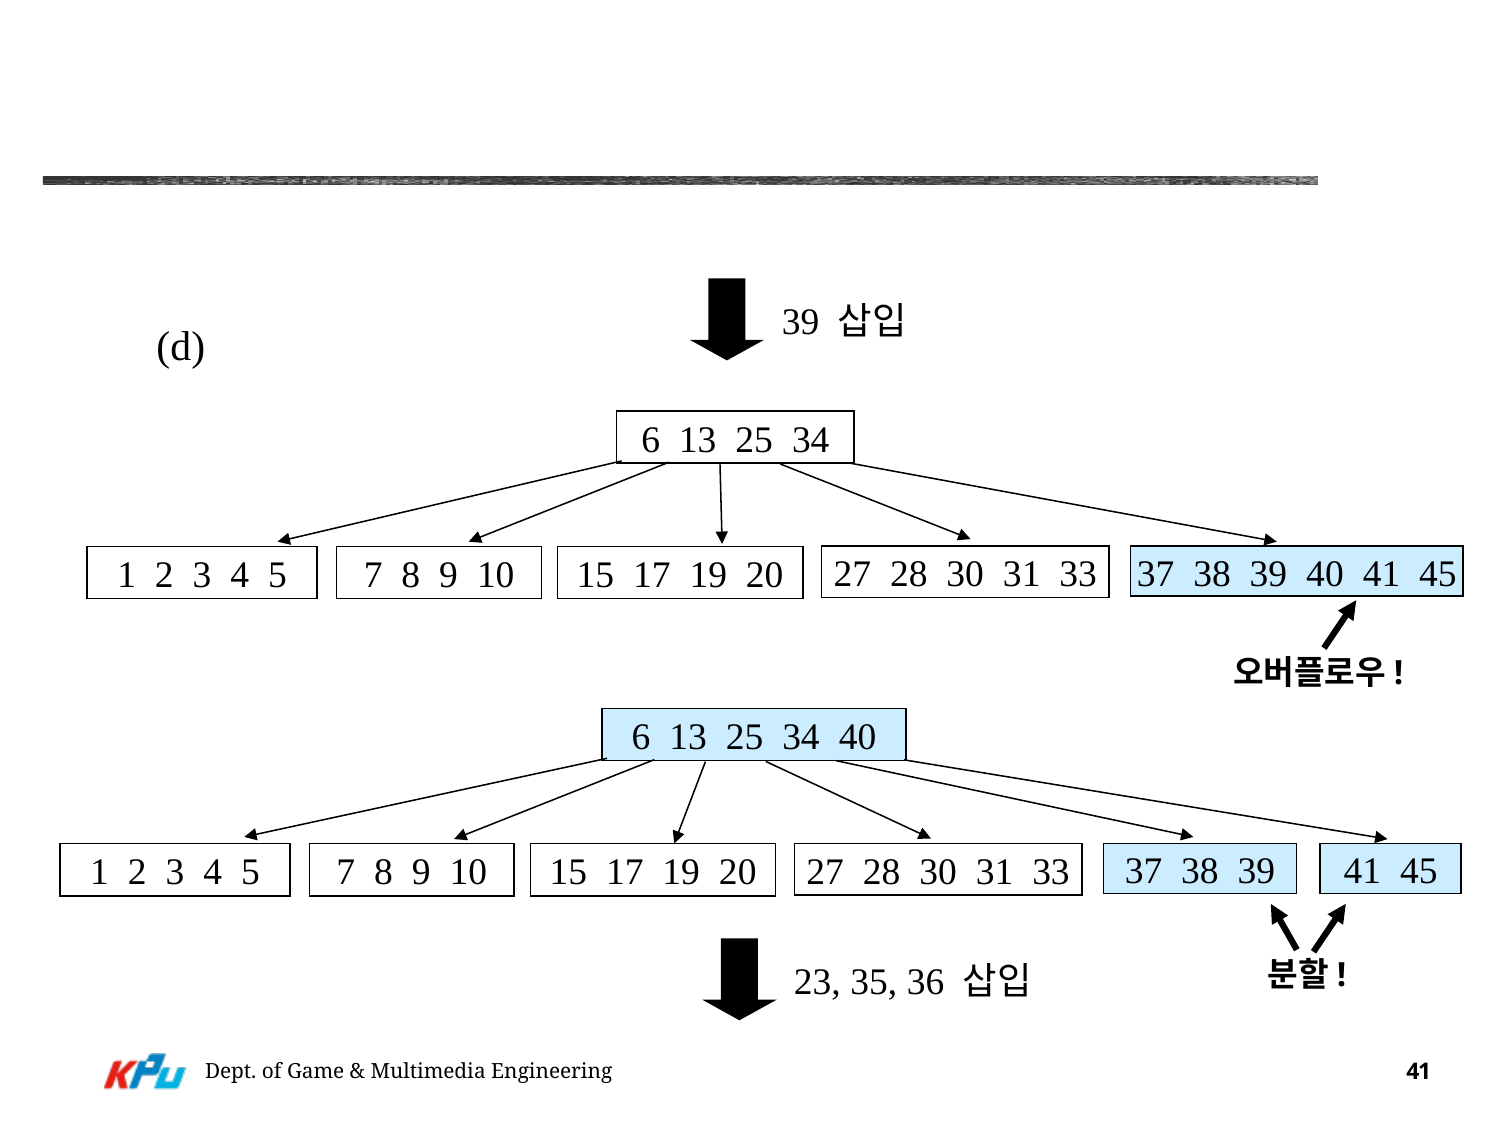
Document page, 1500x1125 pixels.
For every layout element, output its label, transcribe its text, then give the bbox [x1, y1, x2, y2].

text_box [689, 278, 765, 361]
text_box [468, 462, 670, 543]
text_box [672, 761, 706, 844]
text_box 분할! [1253, 945, 1361, 1001]
text_box 7 8 9 10 [336, 546, 542, 599]
text_box 15 17 19 20 [557, 546, 803, 599]
text_box 41 45 [1320, 843, 1462, 894]
text_box 7 8 9 10 [309, 843, 515, 896]
text_box [1323, 600, 1357, 649]
text_box [850, 463, 1277, 546]
text_box [277, 460, 622, 545]
text_box [454, 759, 655, 841]
text_box 37 38 39 [1103, 843, 1297, 894]
text_box [765, 761, 931, 839]
text_box 1 2 3 4 5 [87, 546, 318, 599]
text_box [715, 464, 728, 544]
slide_number 41 [1379, 1042, 1459, 1103]
text_box [702, 938, 777, 1021]
text_box [1270, 903, 1297, 950]
text_box 6 13 25 34 40 [602, 708, 906, 761]
footer Dept. of Game & Multimedia Engineering [190, 1042, 879, 1103]
text_box [1313, 903, 1346, 952]
text_box [835, 760, 1194, 841]
text_box [904, 759, 1388, 844]
text_box 15 17 19 20 [530, 843, 776, 896]
text_box 37 38 39 40 41 45 [1130, 546, 1464, 597]
text_box (d) [141, 311, 221, 376]
text_box 1 2 3 4 5 [60, 843, 291, 896]
text_box 39 삽입 [767, 289, 922, 350]
text_box 27 28 30 31 33 [821, 546, 1109, 598]
picture [92, 1030, 191, 1120]
text_box 27 28 30 31 33 [794, 843, 1082, 895]
text_box 6 13 25 34 [616, 411, 854, 464]
text_box 오버플로우! [1218, 643, 1419, 699]
text_box [244, 758, 608, 841]
text_box [780, 463, 971, 541]
text_box 23, 35, 36 삽입 [779, 949, 1047, 1010]
